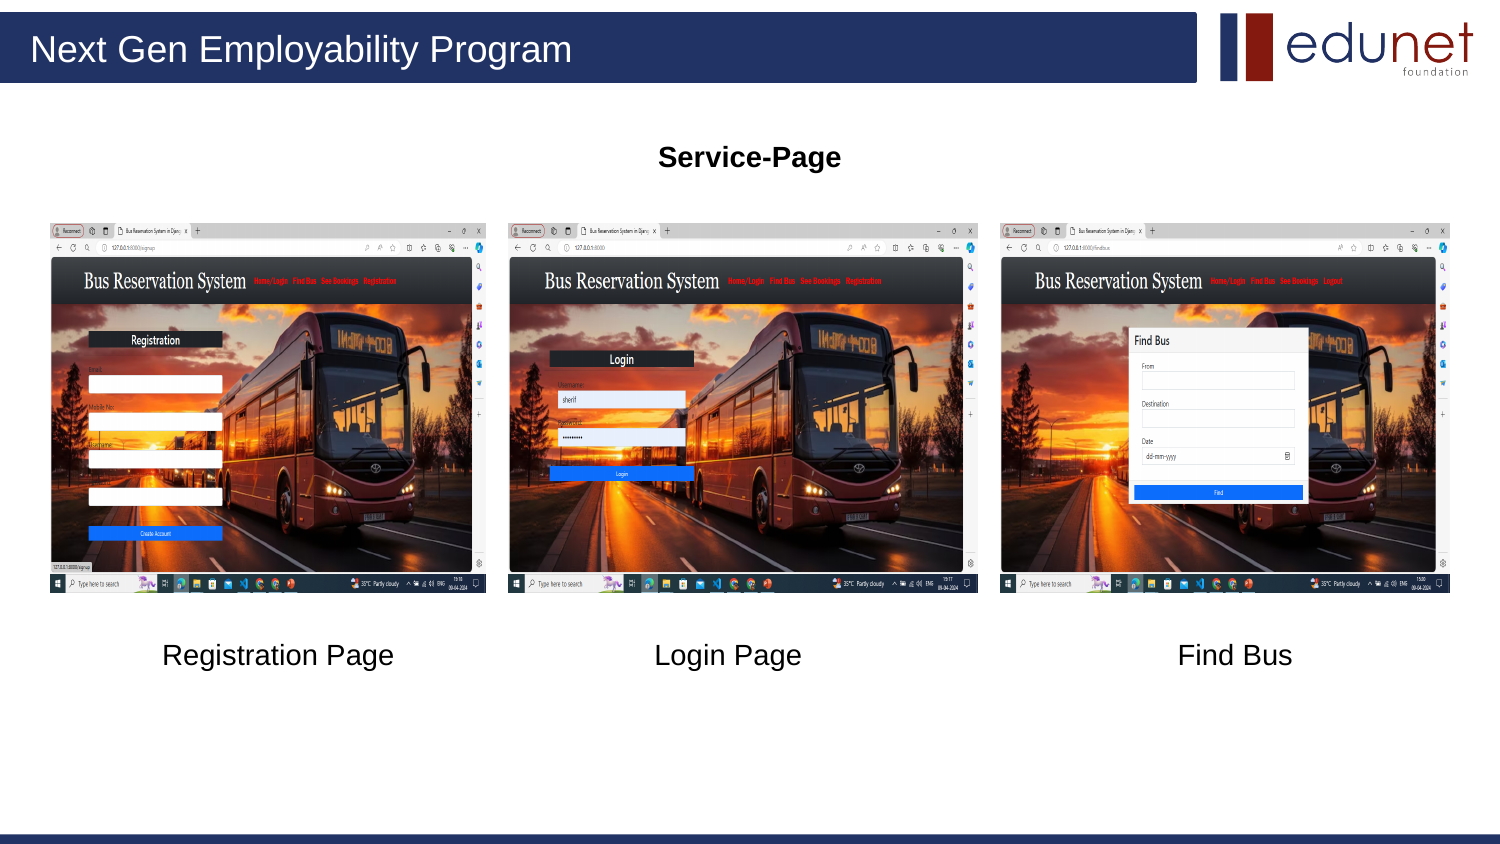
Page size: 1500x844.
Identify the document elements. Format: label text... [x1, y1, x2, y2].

text_box Find Bus [1162, 628, 1397, 679]
picture [508, 222, 978, 593]
title Service-Page [103, 104, 1397, 208]
text_box Registration Page [147, 628, 463, 679]
text_box Login Page [639, 628, 861, 679]
picture [49, 222, 486, 593]
picture [1279, 14, 1482, 83]
picture [1000, 223, 1451, 593]
